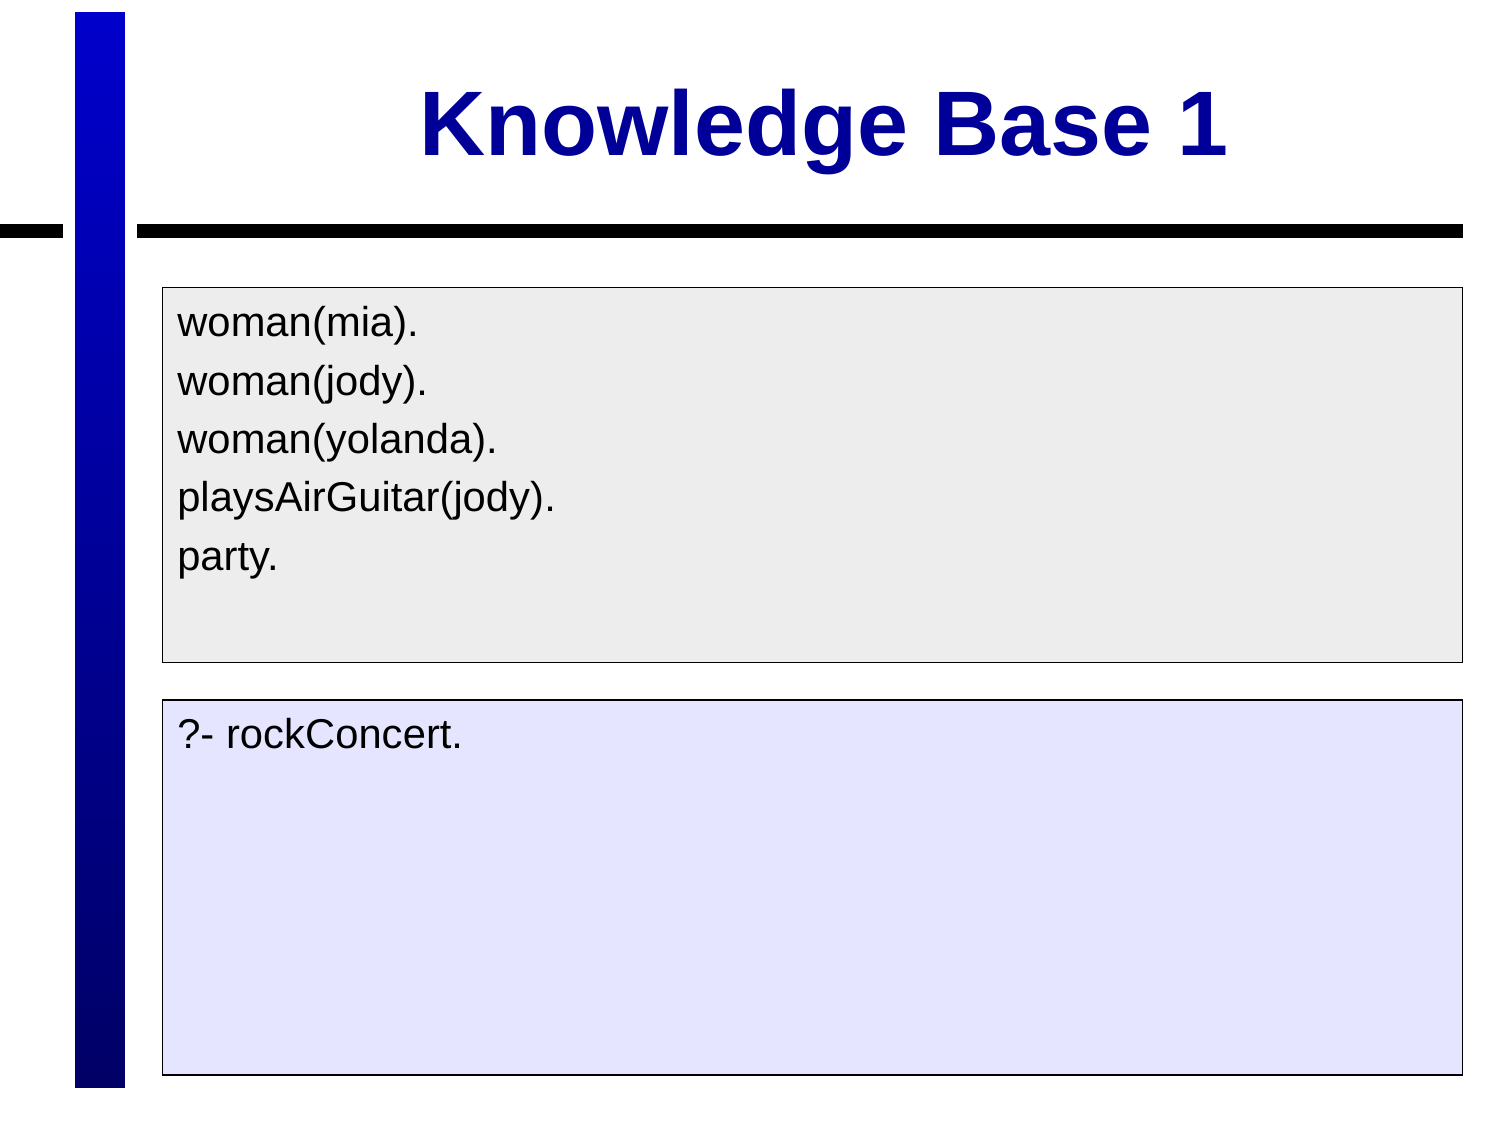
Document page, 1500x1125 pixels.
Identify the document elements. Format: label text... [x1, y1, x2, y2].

title Knowledge Base 1 [162, 24, 1488, 213]
list woman(mia). woman(jody). woman(yolanda). playsAirGuitar(jody). party. [162, 287, 1463, 663]
text_box ?- rockConcert. [162, 699, 1463, 1075]
